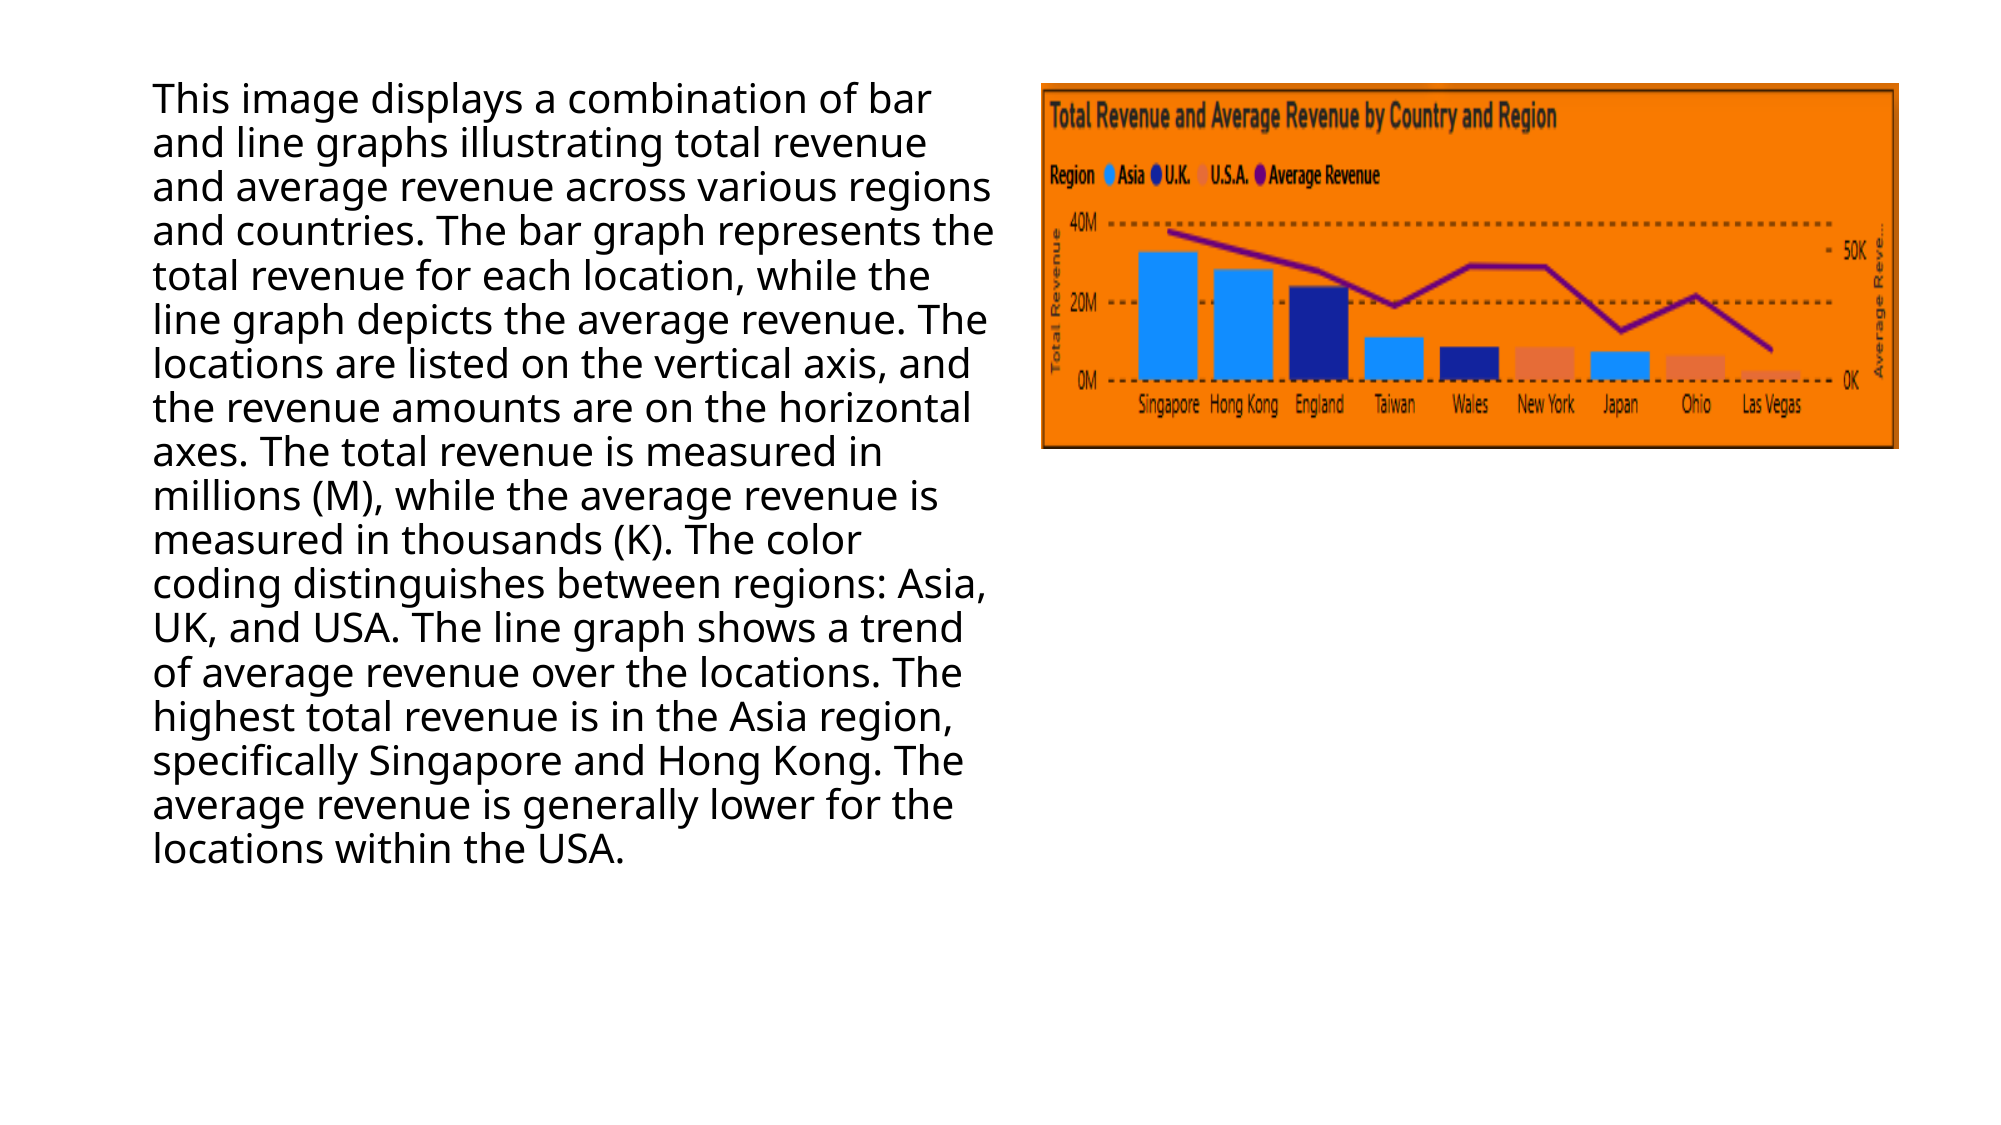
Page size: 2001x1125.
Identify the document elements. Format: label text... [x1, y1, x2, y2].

title This image displays a combination of bar and line graphs illustrating total revenue and average revenue across various regions and countries. The bar graph represents the total revenue for each location, while the line graph depicts the average revenue. The locations are listed on the vertical axis, and the revenue amounts are on the horizontal axes. The total revenue is measured in millions (M), while the average revenue is measured in thousands (K). The color coding distinguishes between regions: Asia, UK, and USA. The line graph shows a trend of average revenue over the locations. The highest total revenue is in the Asia region, specifically Singapore and Hong Kong. The average revenue is generally lower for the locations within the USA. [137, 59, 1018, 891]
picture [1041, 83, 1899, 449]
